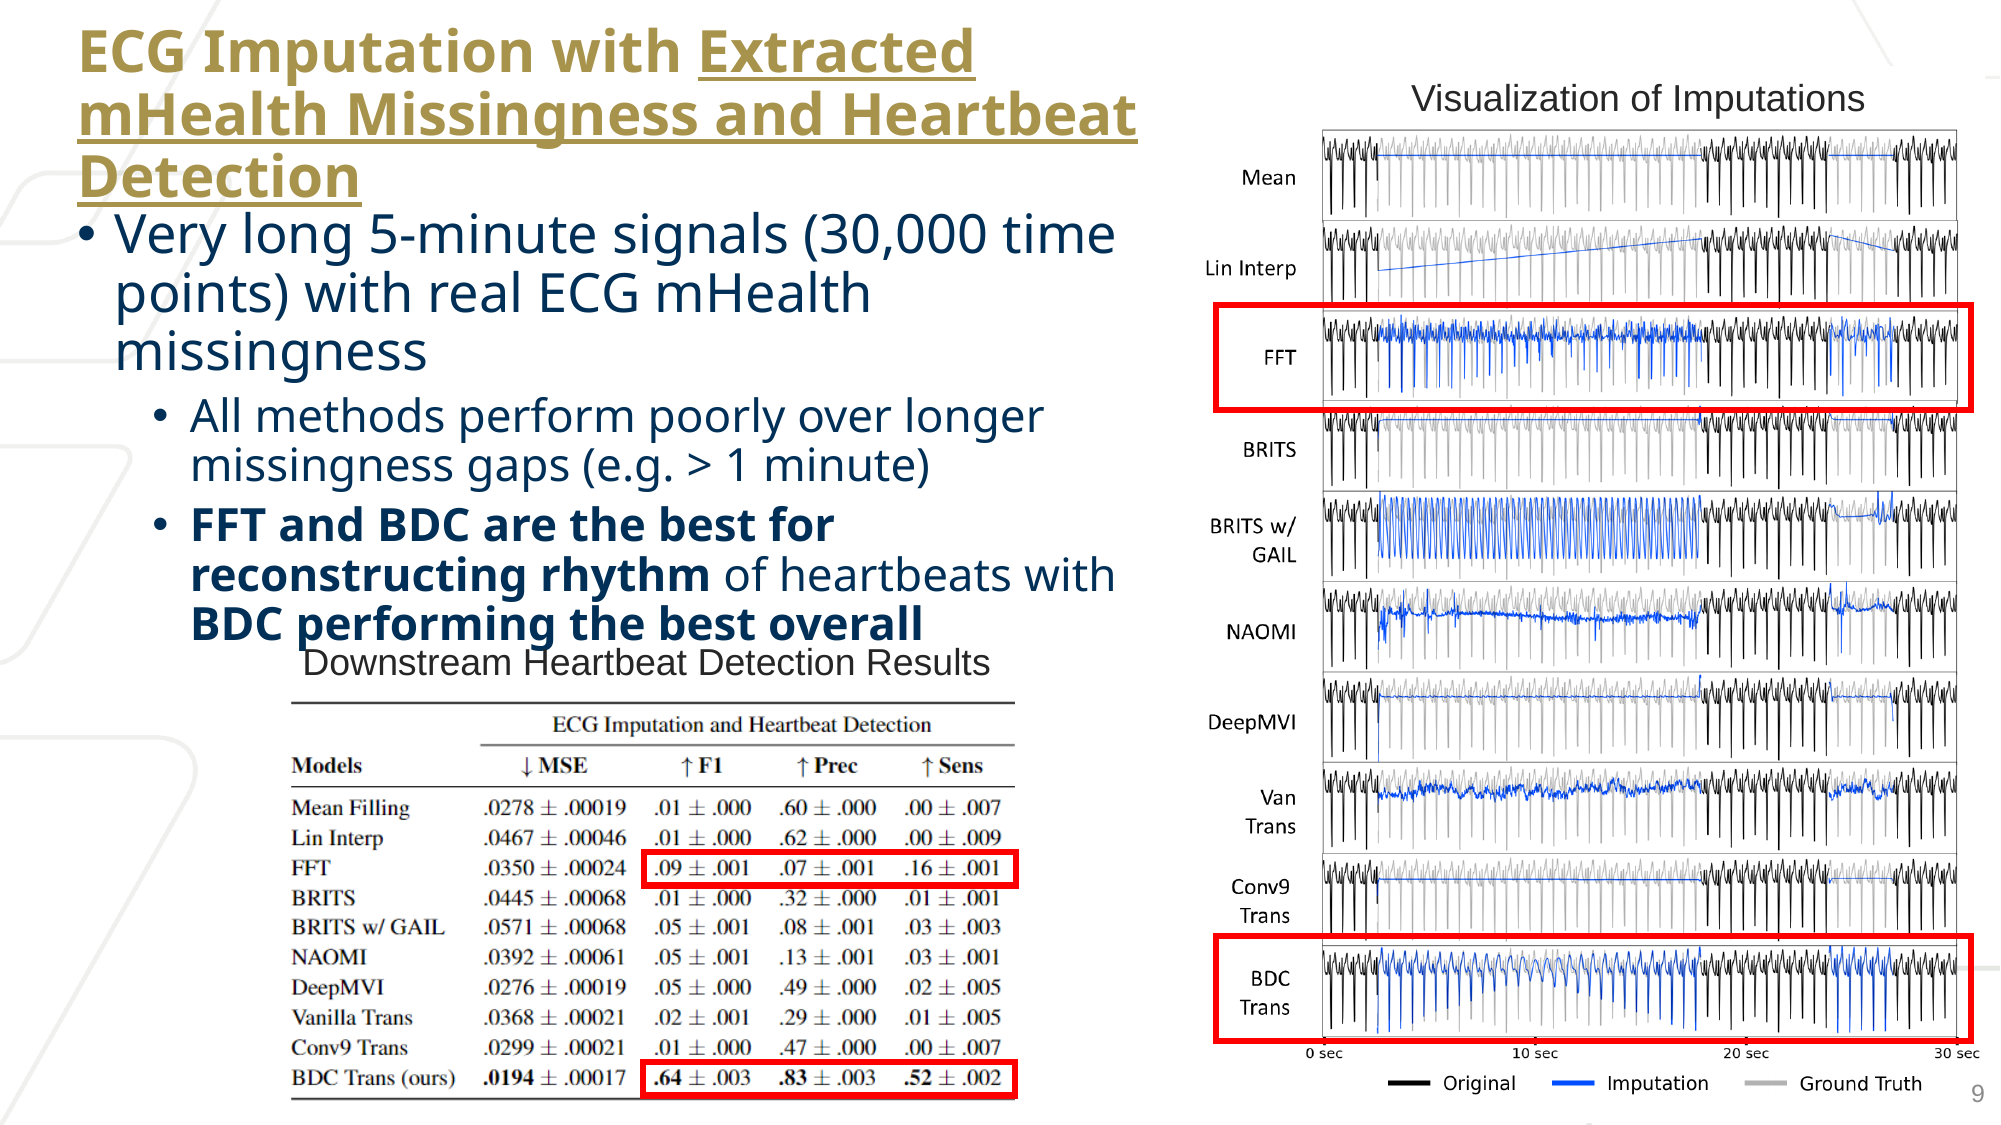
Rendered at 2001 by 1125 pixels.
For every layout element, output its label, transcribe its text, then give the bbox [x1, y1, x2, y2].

text_box [1290, 1064, 1935, 1124]
picture [0, 0, 2001, 1125]
list Very long 5-minute signals (30,000 time points) with real ECG mHealth missingness All methods perform poorly over longer missingness gaps (e.g. > 1 minute) FFT and BDC are the best for reconstructing rhythm of heartbeats with BDC performing the best overall [62, 199, 1182, 964]
slide_number 9 [1550, 1062, 2000, 1122]
text_box Downstream Heartbeat Detection Results [267, 630, 1026, 691]
text_box Visualization of Imputations [1291, 66, 1986, 126]
title ECG Imputation with Extracted mHealth Missingness and Heartbeat Detection [62, 32, 1172, 200]
